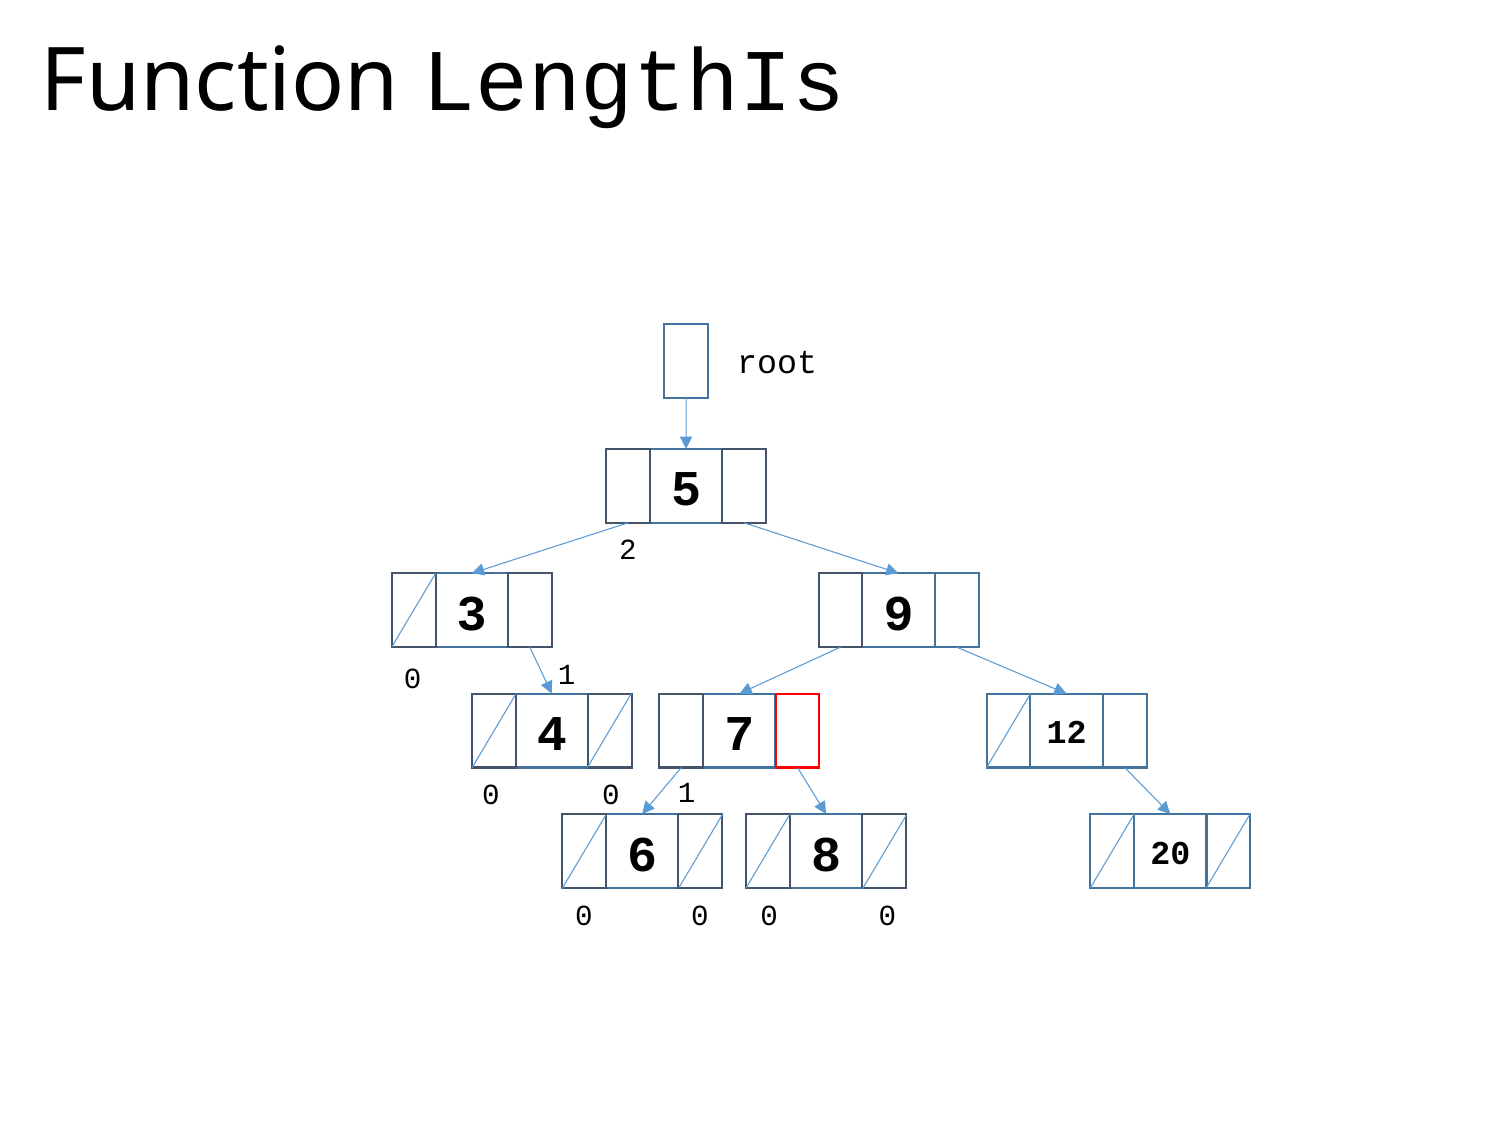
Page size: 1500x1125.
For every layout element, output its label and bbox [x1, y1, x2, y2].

text_box [389, 652, 437, 703]
text_box [391, 323, 1251, 939]
title [25, 26, 1469, 138]
text_box [722, 332, 1041, 388]
